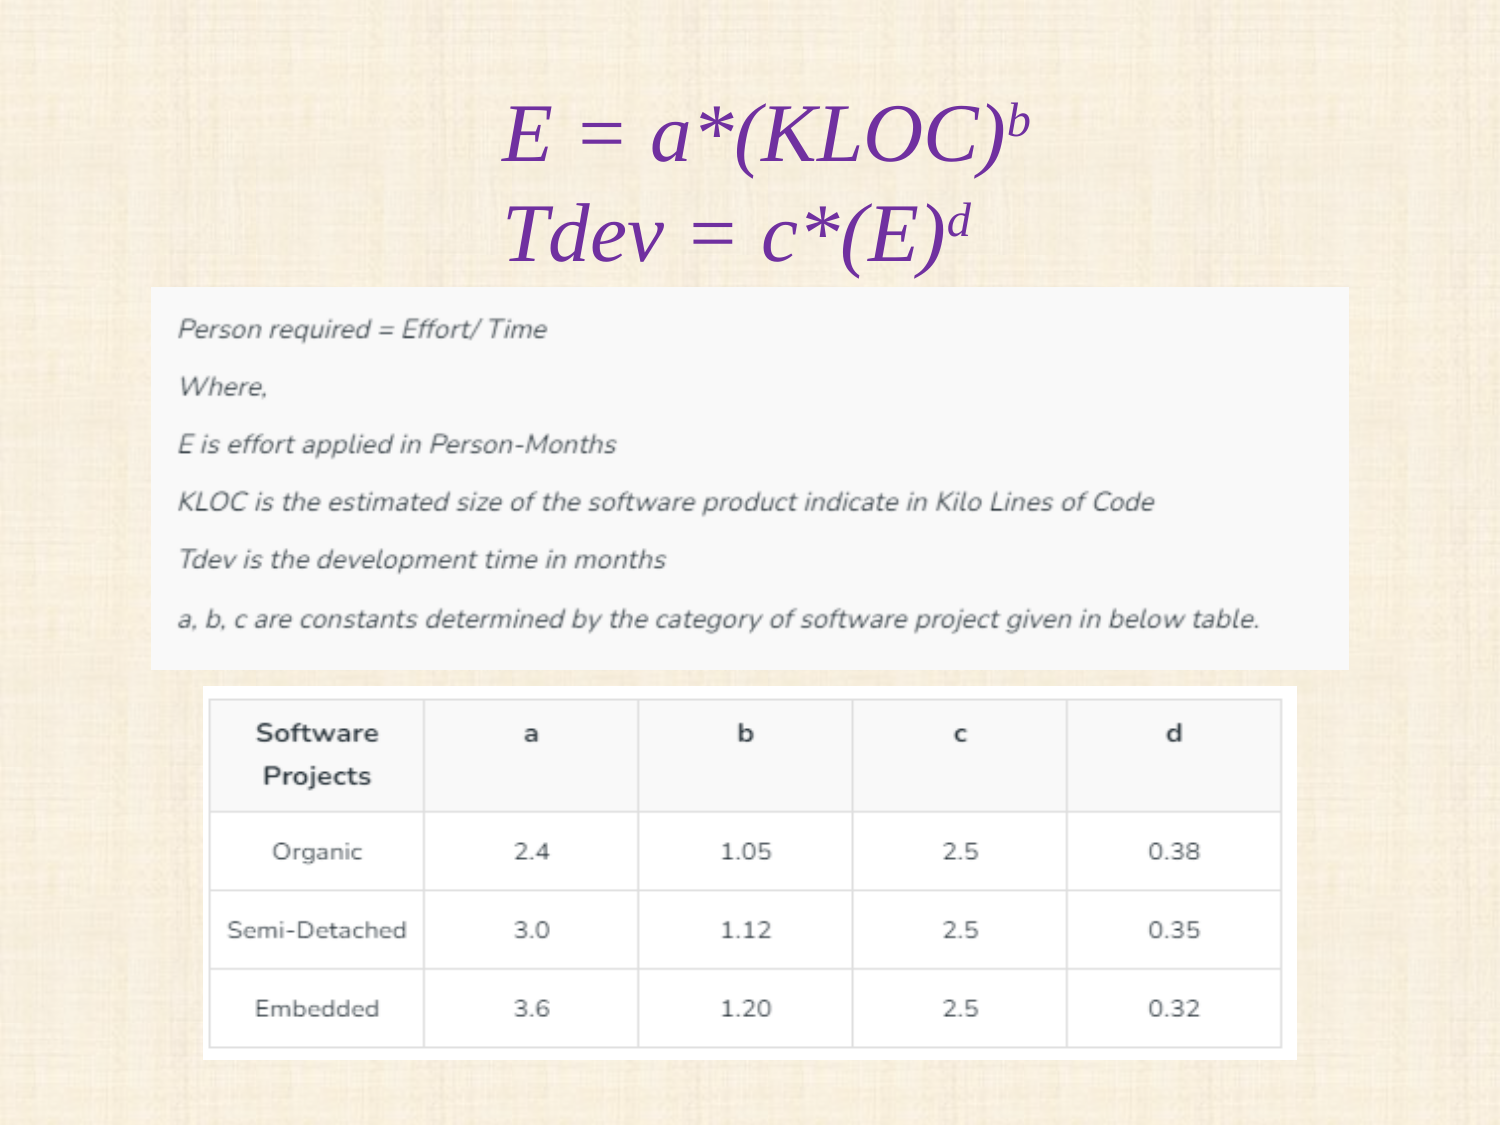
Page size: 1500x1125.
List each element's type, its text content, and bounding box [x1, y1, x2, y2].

text_box E = a*(KLOC)b Tdev = c*(E)d [487, 70, 1238, 286]
picture [151, 287, 1349, 670]
picture [202, 686, 1297, 1060]
